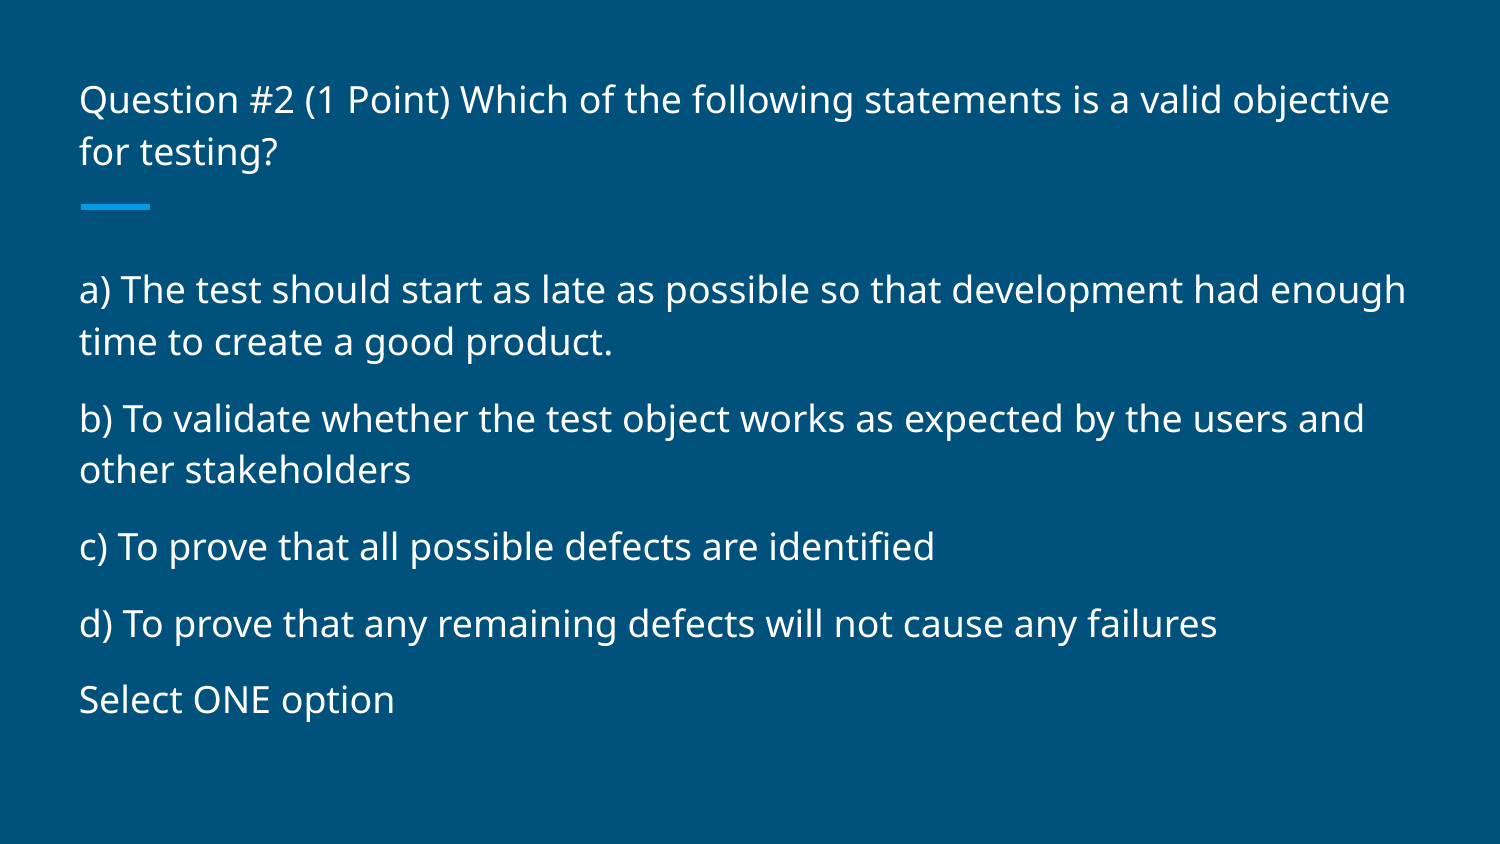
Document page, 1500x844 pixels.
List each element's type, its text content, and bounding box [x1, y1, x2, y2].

list a) The test should start as late as possible so that development had enough time to create a good product. b) To validate whether the test object works as expected by the users and other stakeholders c) To prove that all possible defects are identified d) To prove that any remaining defects will not cause any failures Select ONE option [63, 244, 1437, 750]
title Question #2 (1 Point) Which of the following statements is a valid objective for testing? [63, 75, 1437, 188]
